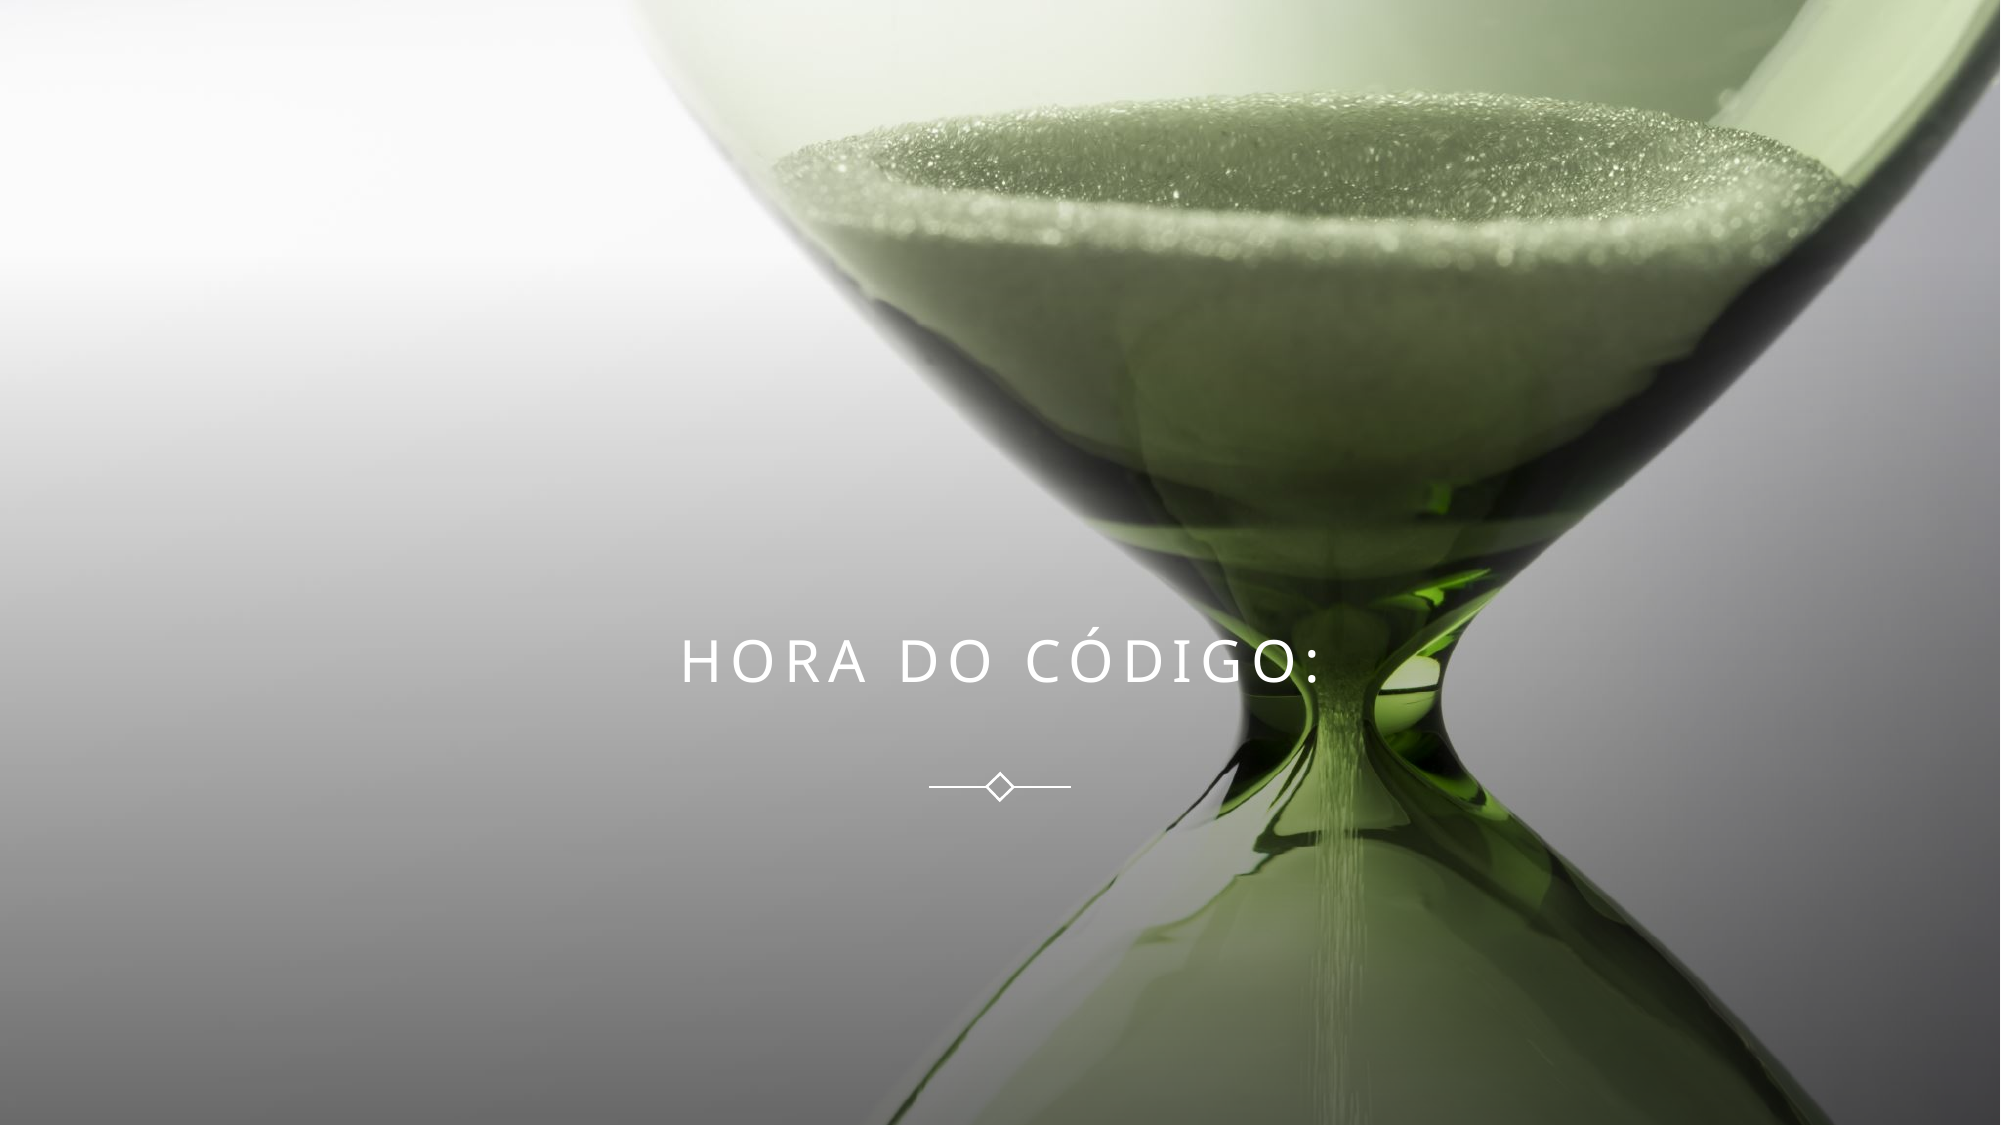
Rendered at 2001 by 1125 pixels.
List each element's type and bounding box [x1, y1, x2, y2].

picture [0, 0, 2000, 1125]
text_box [928, 777, 1072, 797]
